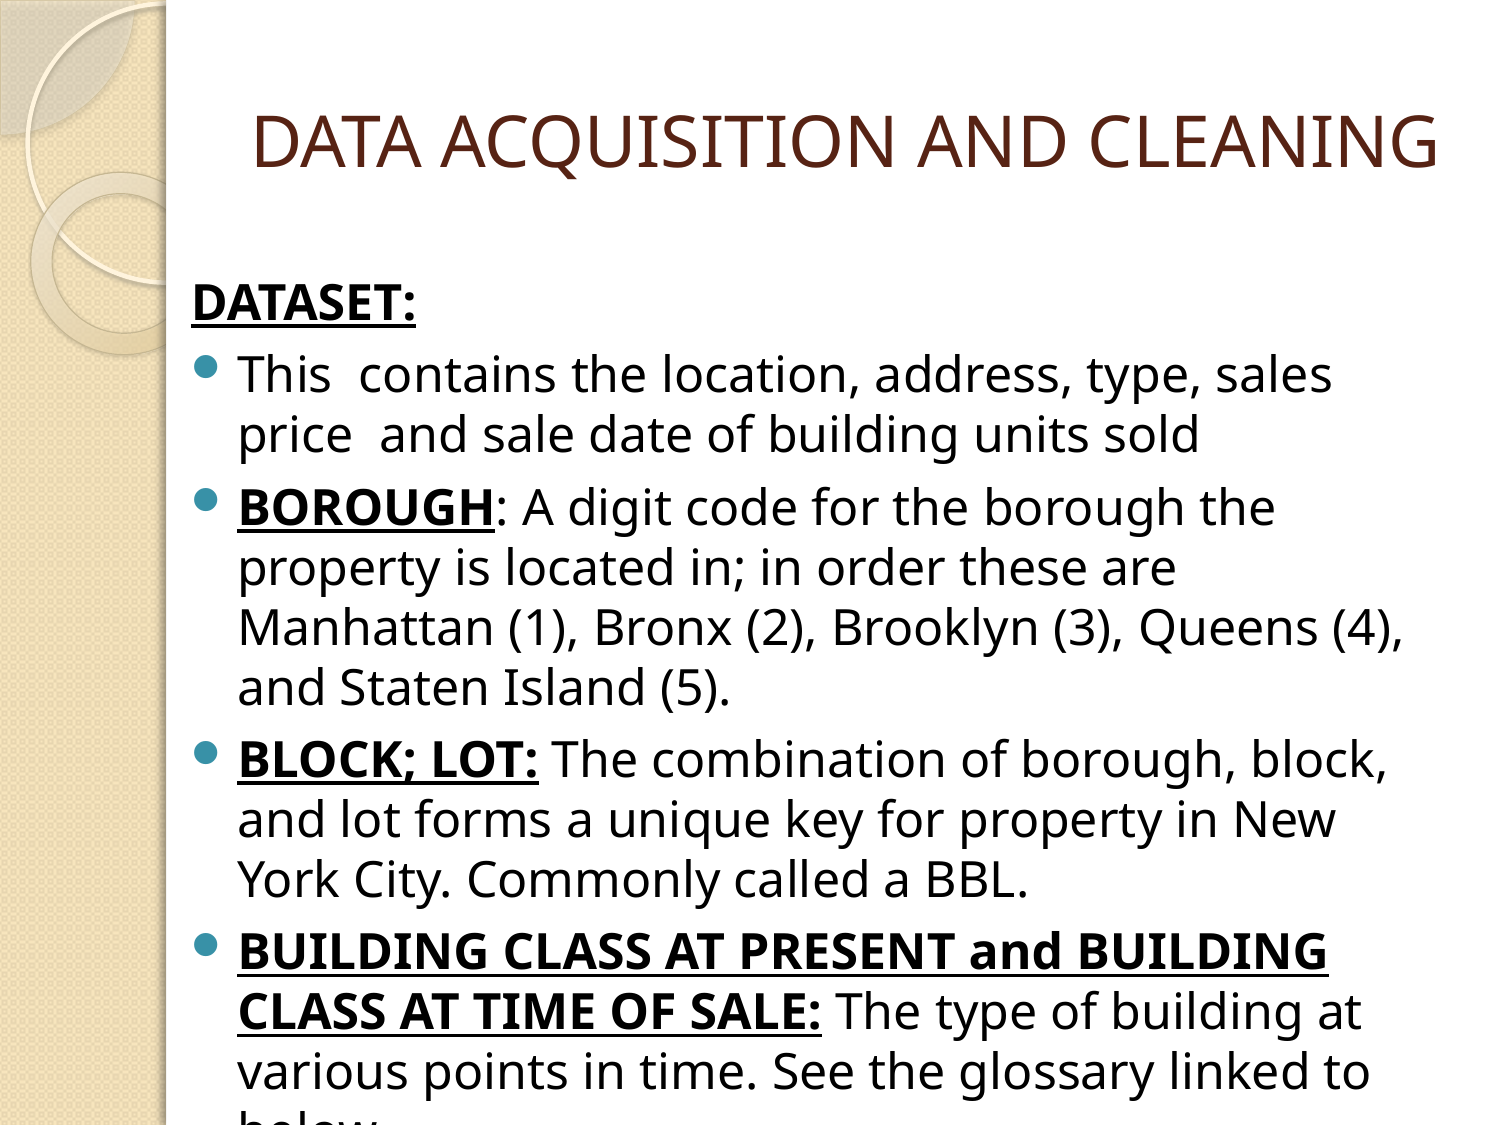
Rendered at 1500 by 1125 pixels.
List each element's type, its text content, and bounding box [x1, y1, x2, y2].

title DATA ACQUISITION AND CLEANING [235, 45, 1466, 233]
list DATASET: This contains the location, address, type, sales price and sale date of building units sold BOROUGH: A digit code for the borough the property is located in; in order these are Manhattan (1), Bronx (2), Brooklyn (3), Queens (4), and Staten Island (5). BLOCK; LOT: The combination of borough, block, and lot forms a unique key for property in New York City. Commonly called a BBL. BUILDING CLASS AT PRESENT and BUILDING CLASS AT TIME OF SALE: The type of building at various points in time. See the glossary linked to below. [162, 262, 1438, 1050]
